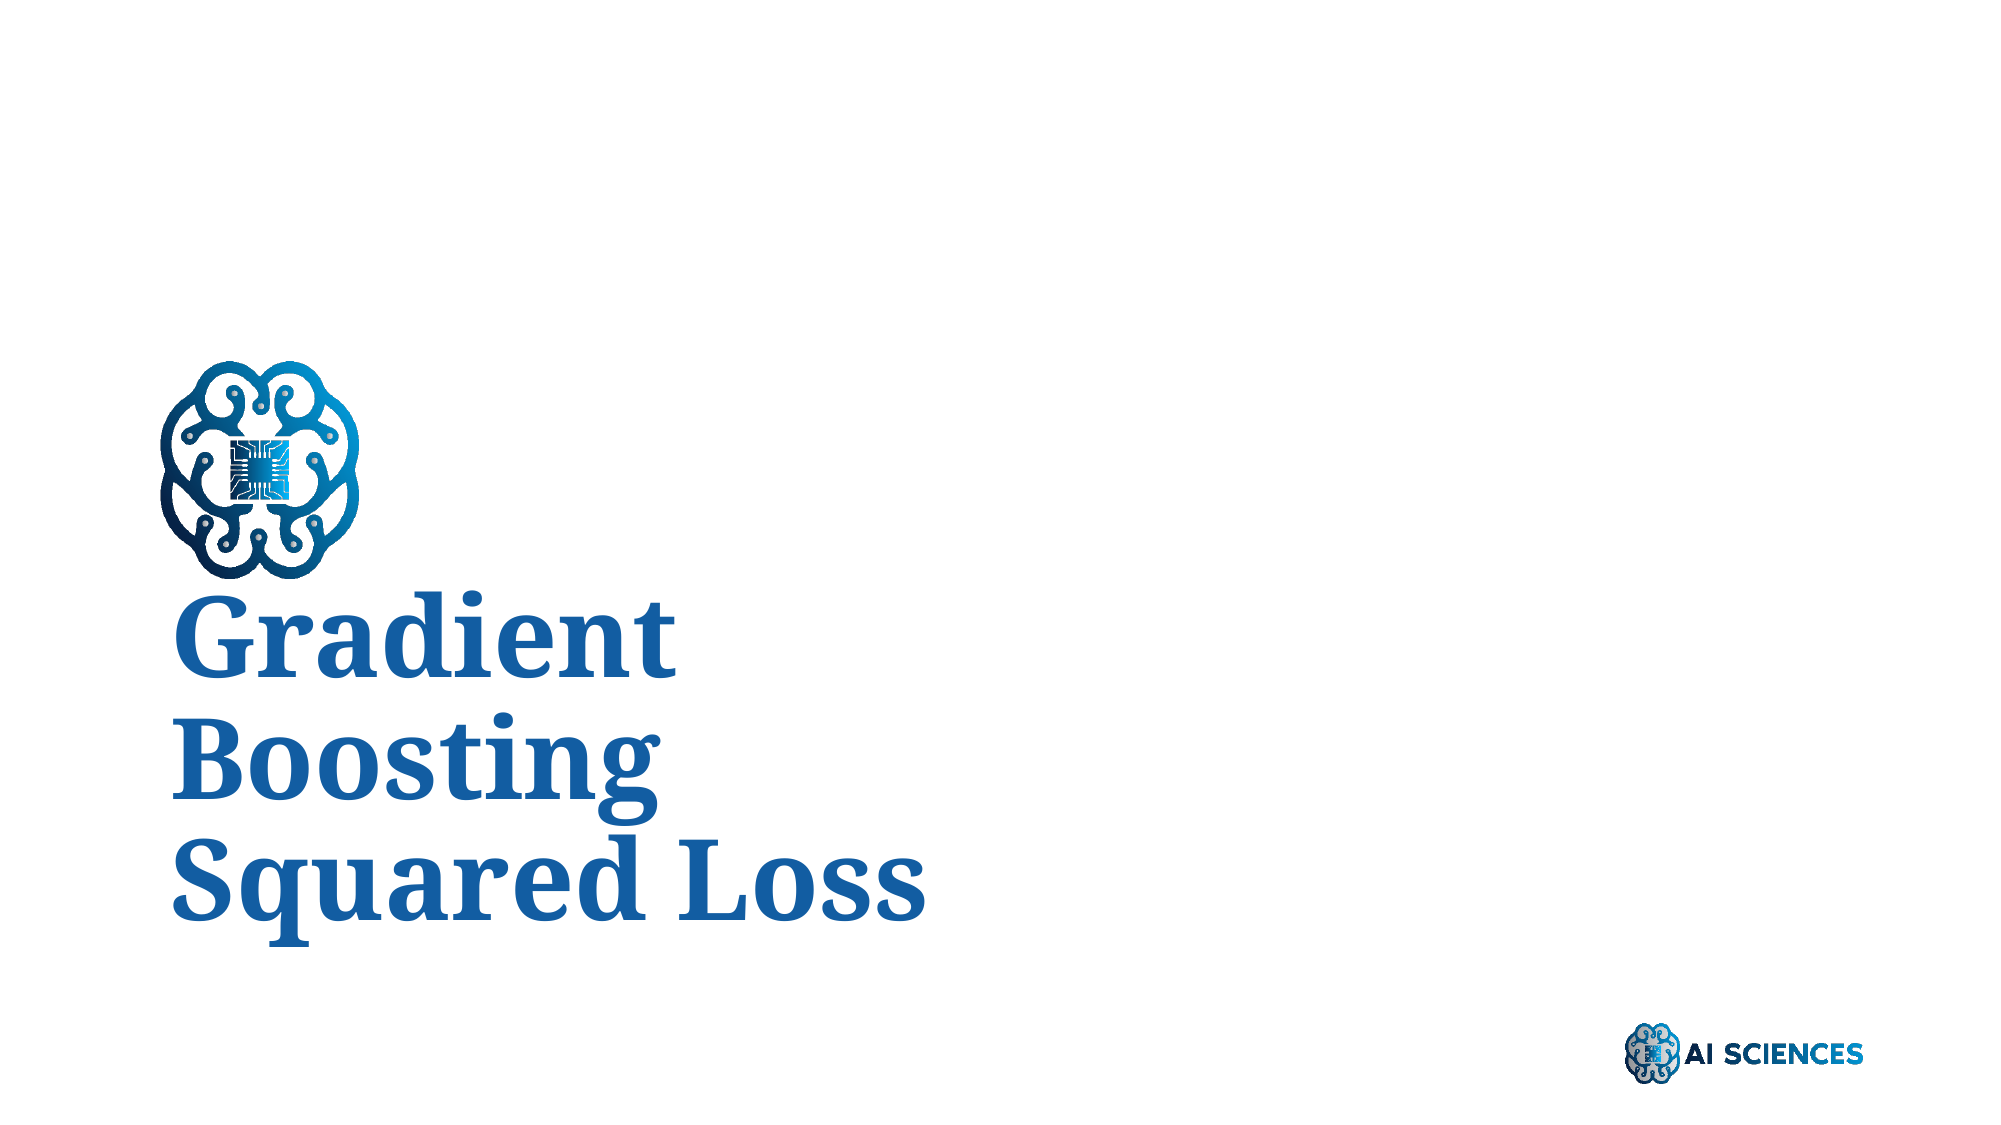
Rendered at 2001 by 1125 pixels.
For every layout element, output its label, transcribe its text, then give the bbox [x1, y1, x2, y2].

picture [1854, 1048, 1863, 1053]
title Gradient Boosting Squared Loss [155, 248, 1881, 953]
picture [1657, 1027, 1667, 1038]
picture [1625, 1023, 1863, 1084]
picture [1669, 1060, 1676, 1070]
